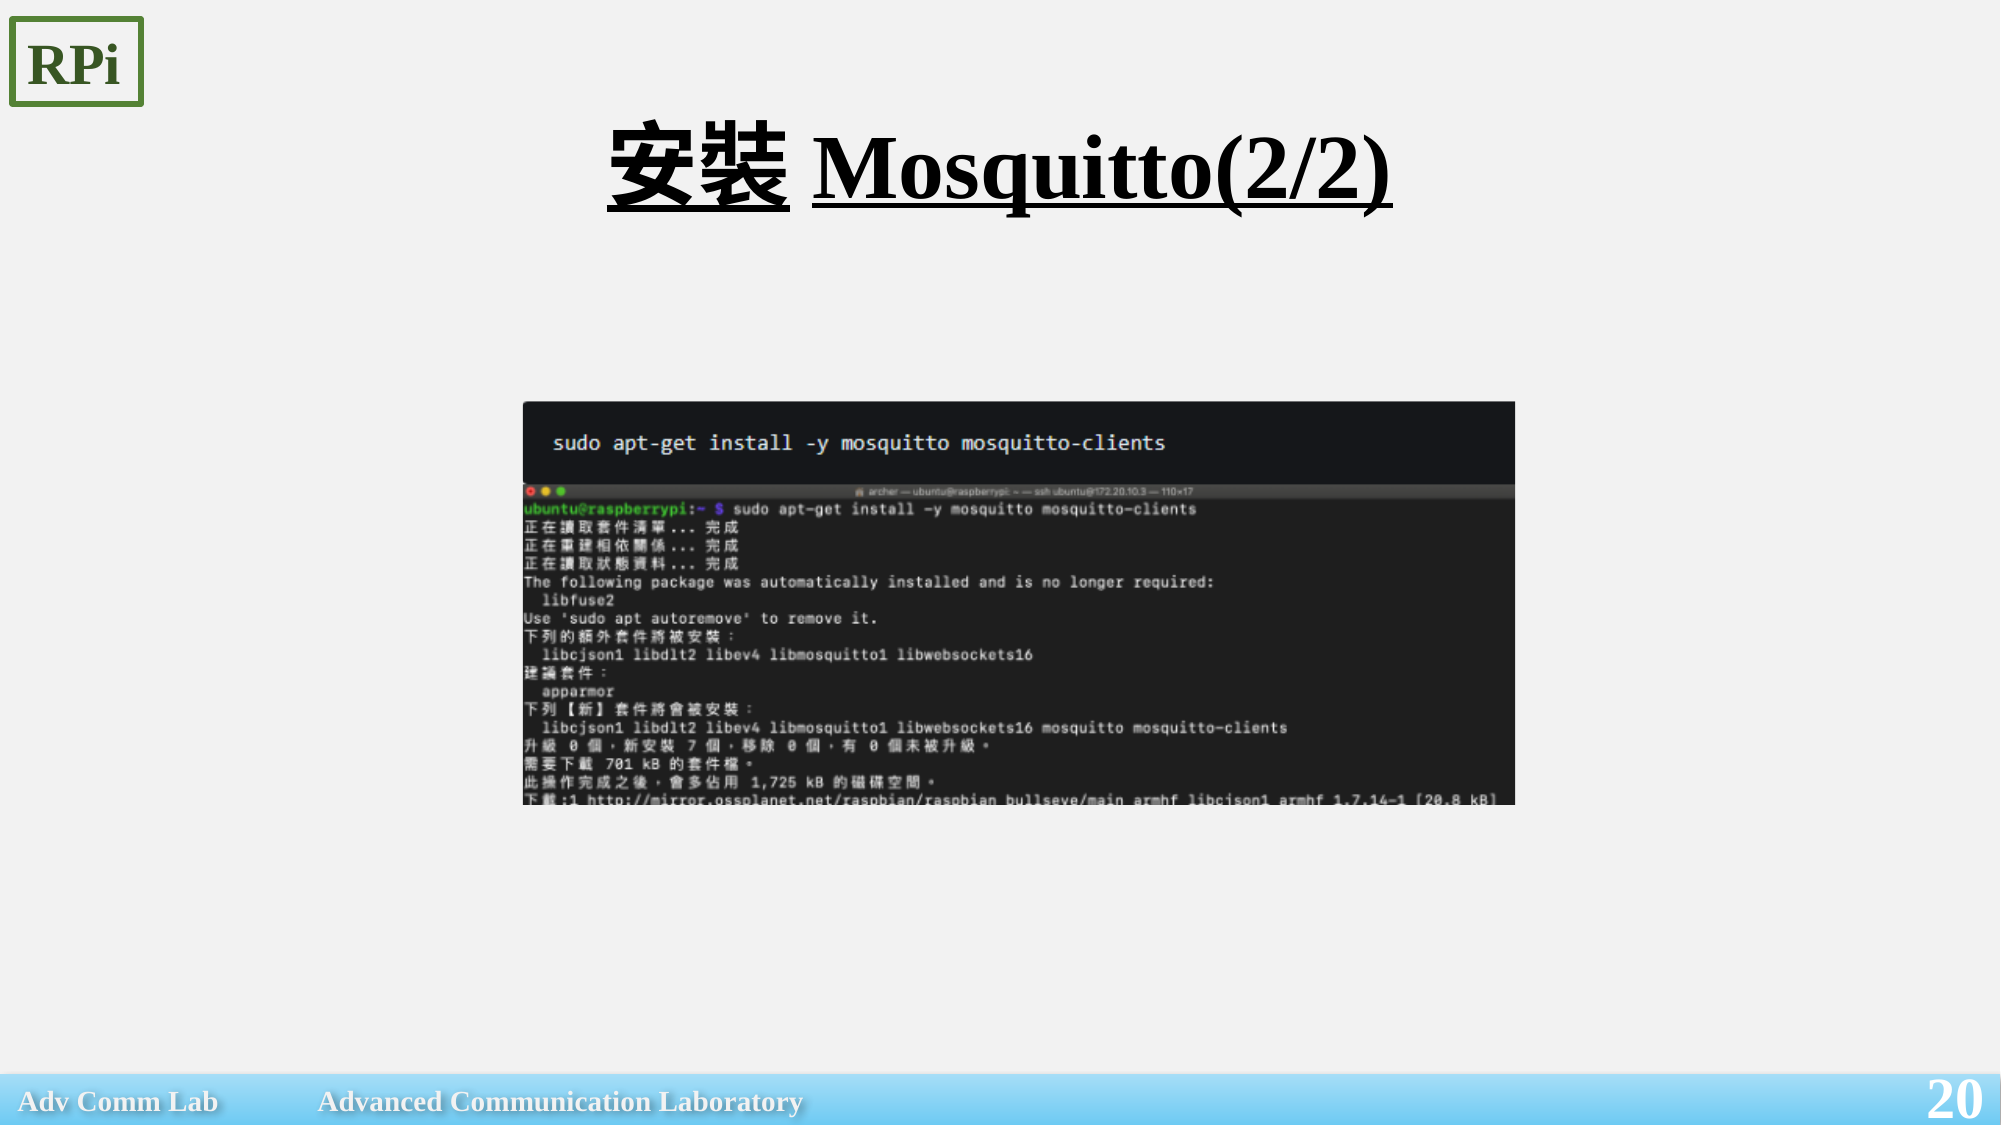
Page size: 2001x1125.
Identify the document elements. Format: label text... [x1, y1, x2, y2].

title 安裝Mosquitto(2/2) [137, 59, 1863, 278]
picture [522, 401, 1516, 805]
slide_number 20 [1550, 1065, 2000, 1125]
text_box RPi [12, 19, 141, 104]
